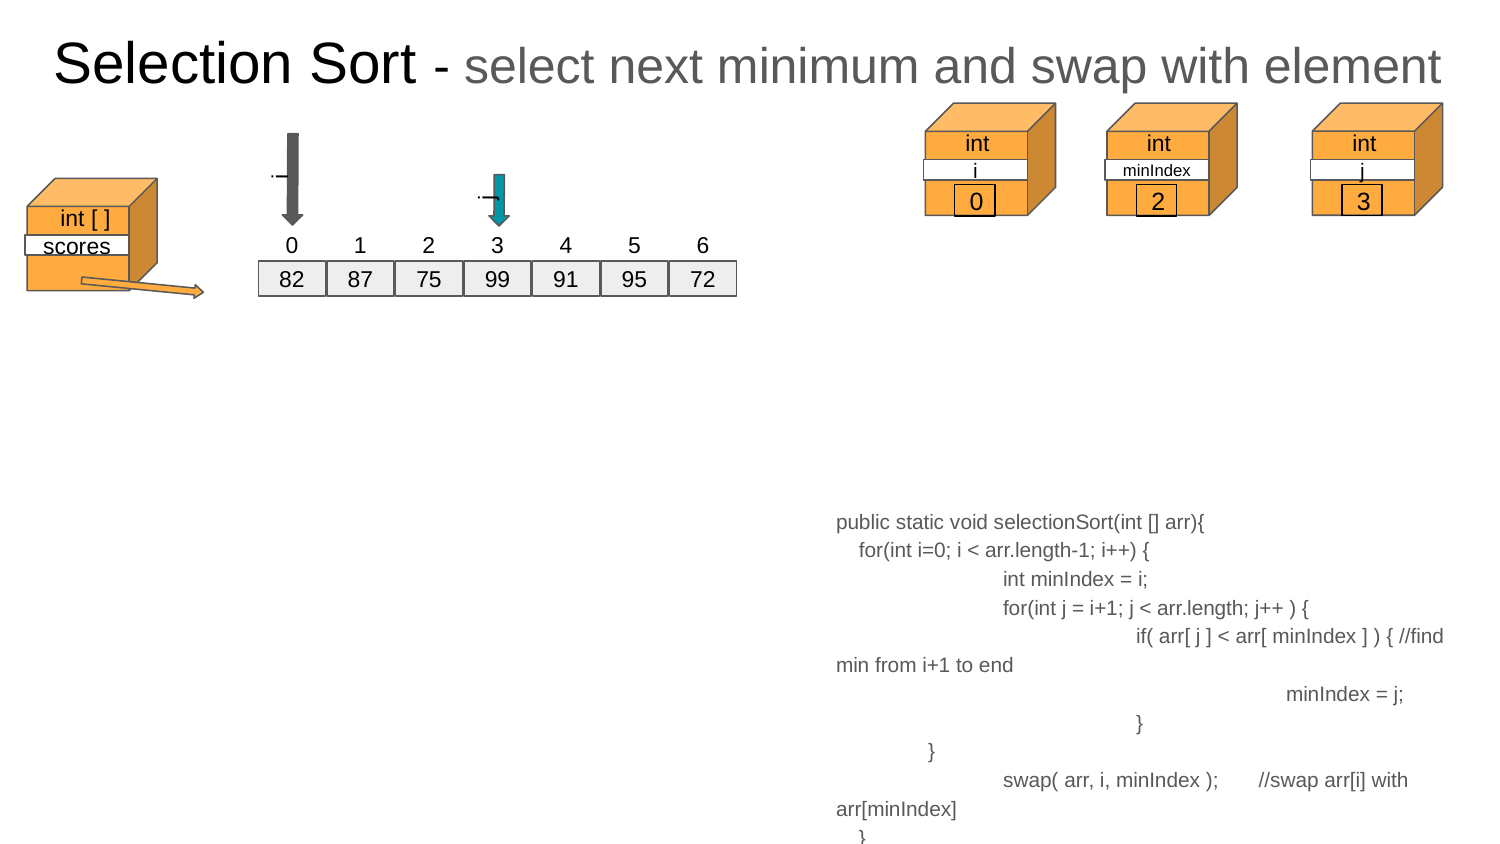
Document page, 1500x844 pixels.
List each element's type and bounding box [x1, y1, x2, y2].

text_box [923, 103, 1056, 216]
text_box [282, 133, 303, 226]
list [820, 489, 1497, 831]
text_box [395, 174, 737, 296]
text_box [24, 178, 204, 299]
text_box [258, 227, 394, 296]
title [38, 10, 1494, 105]
text_box [1310, 103, 1443, 216]
text_box [1104, 103, 1238, 216]
